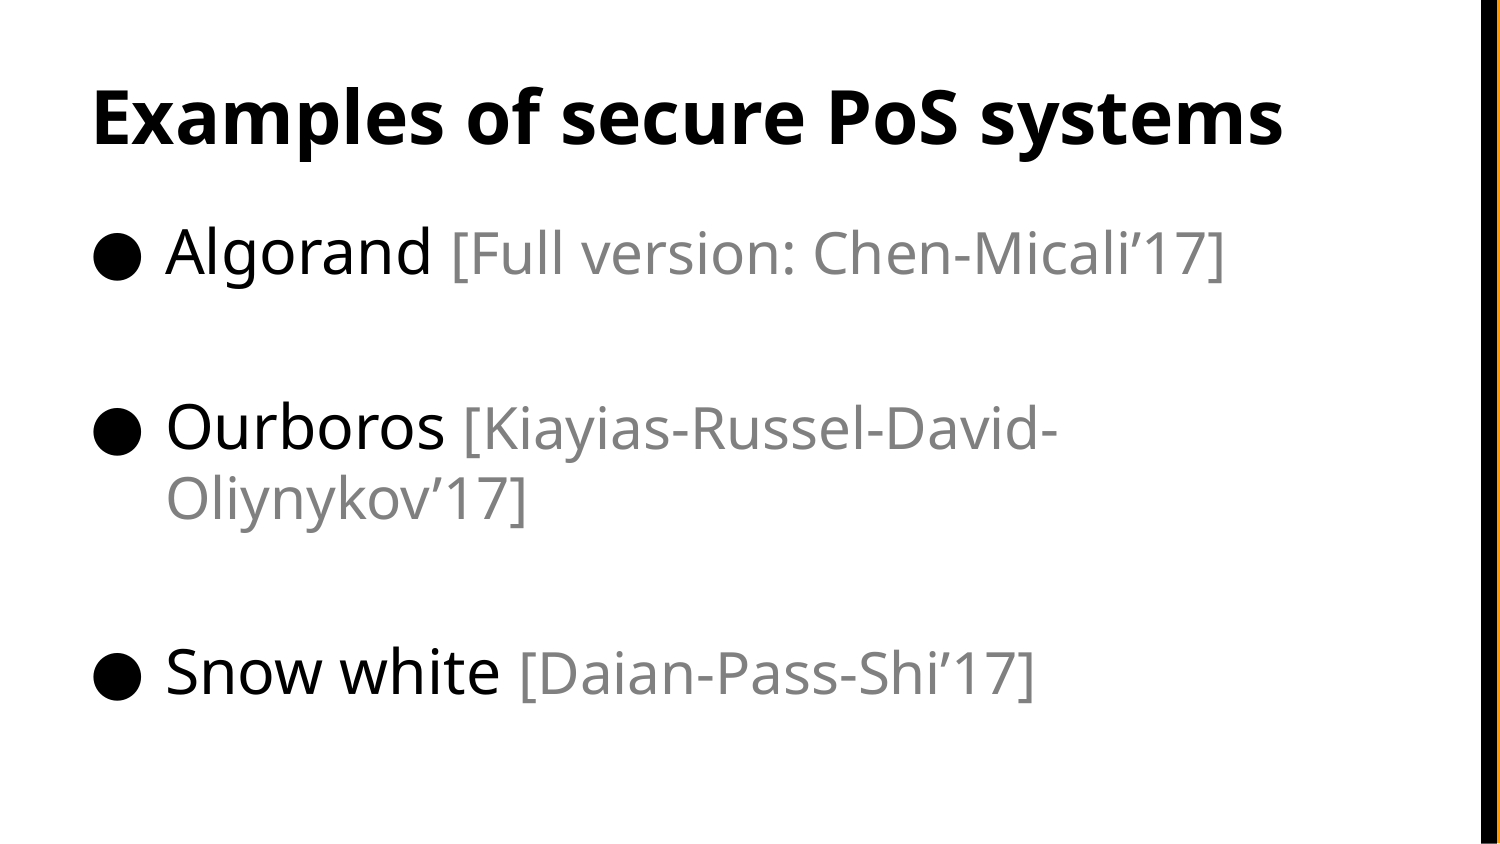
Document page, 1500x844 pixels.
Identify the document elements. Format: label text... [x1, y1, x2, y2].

title Examples of secure PoS systems [75, 33, 1425, 175]
list Algorand [Full version: Chen-Micali’17] Ourboros [Kiayias-Russel-David-Oliynykov’17] Snow white [Daian-Pass-Shi’17] [75, 196, 1425, 808]
